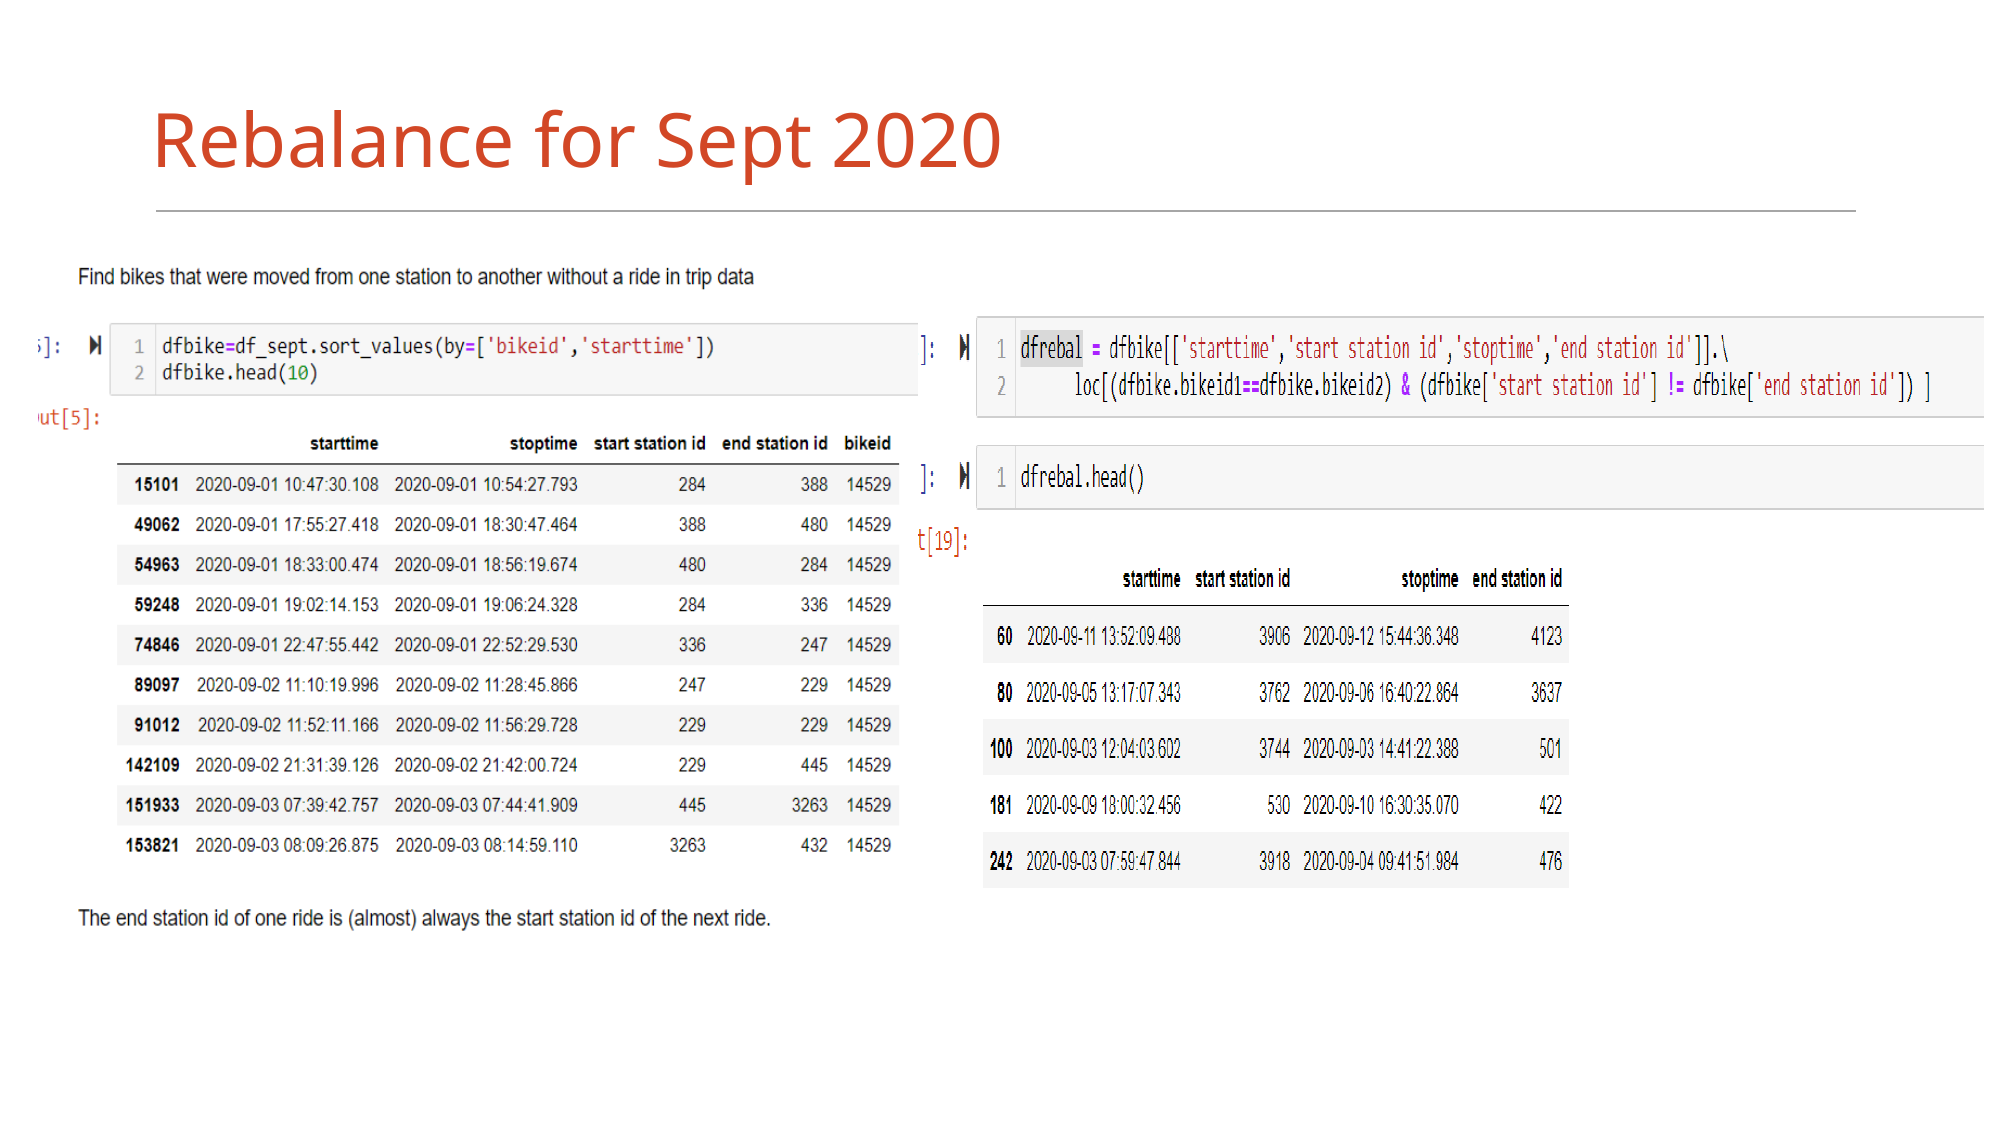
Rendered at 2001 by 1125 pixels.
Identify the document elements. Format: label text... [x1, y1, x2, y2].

title Rebalance for Sept 2020 [136, 75, 1862, 211]
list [38, 238, 1001, 942]
picture [918, 306, 1984, 922]
